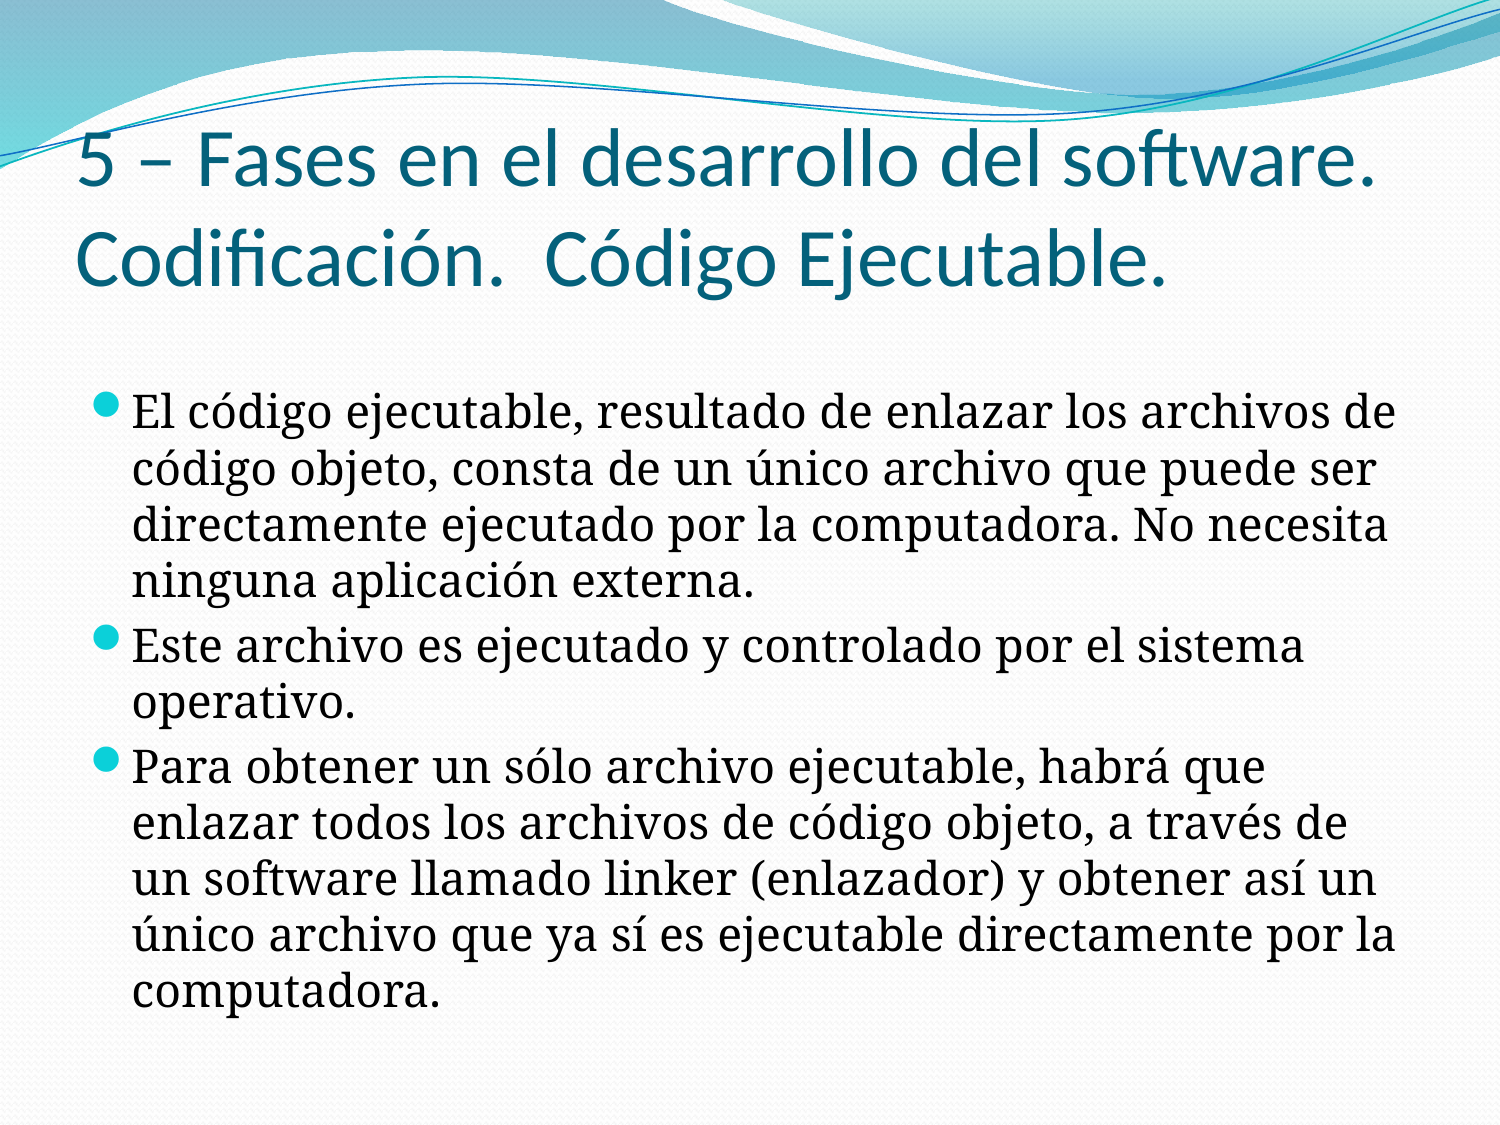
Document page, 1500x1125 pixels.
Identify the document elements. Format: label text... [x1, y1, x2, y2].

list El código ejecutable, resultado de enlazar los archivos de código objeto, consta de un único archivo que puede ser directamente ejecutado por la computadora. No necesita ninguna aplicación externa. Este archivo es ejecutado y controlado por el sistema operativo. Para obtener un sólo archivo ejecutable, habrá que enlazar todos los archivos de código objeto, a través de un software llamado linker (enlazador) y obtener así un único archivo que ya sí es ejecutable directamente por la computadora. [75, 375, 1425, 1038]
title 5 – Fases en el desarrollo del software. Codificación. Código Ejecutable. [75, 115, 1425, 303]
